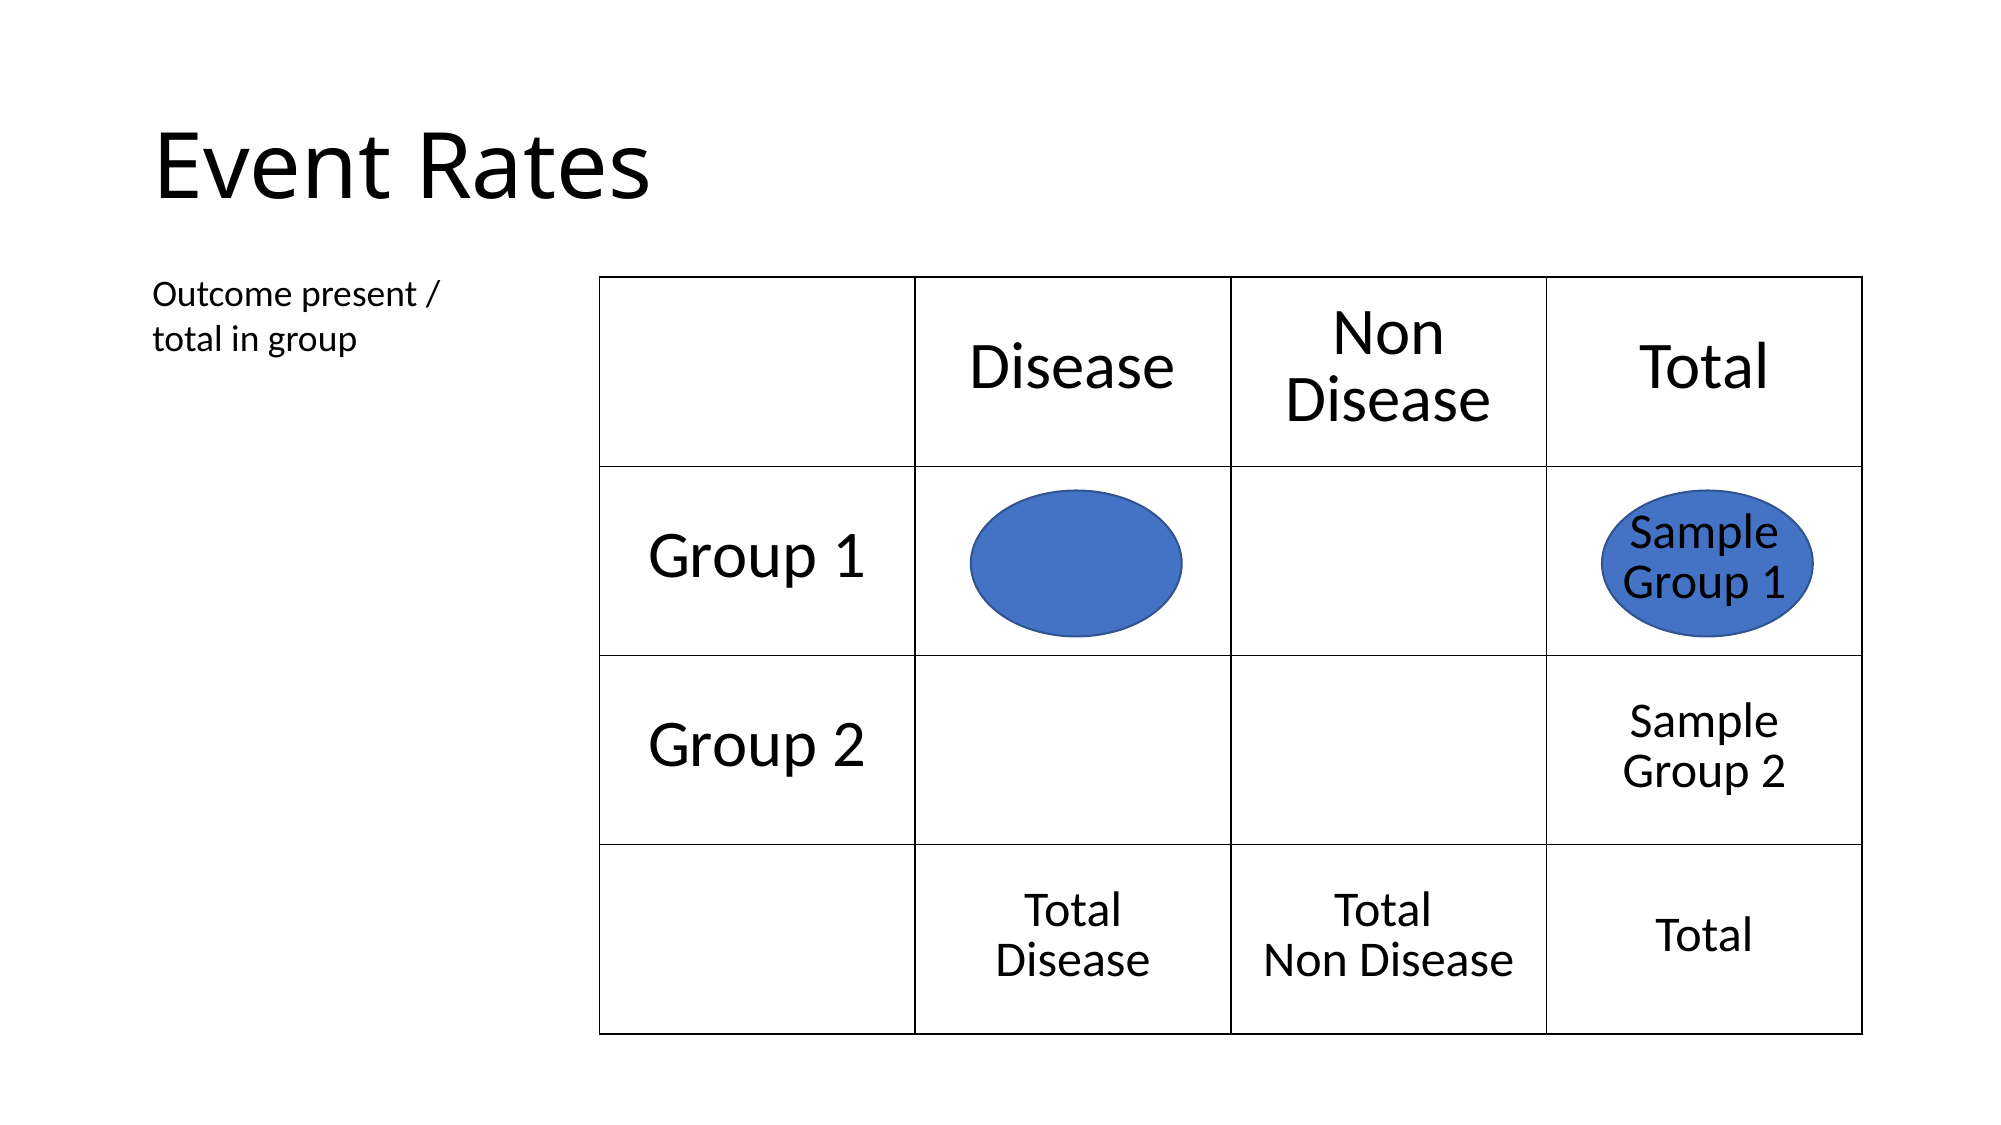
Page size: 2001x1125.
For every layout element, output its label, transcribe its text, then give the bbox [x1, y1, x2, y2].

text_box Outcome present / total in group [137, 261, 497, 367]
table_header [600, 278, 914, 466]
table_cell [1232, 656, 1546, 844]
text_box [969, 489, 1183, 638]
table_cell Sample Group 1 [1547, 467, 1861, 655]
table_header Disease [916, 278, 1230, 466]
table_cell Sample Group 2 [1547, 656, 1861, 844]
table_header Total [1547, 278, 1861, 466]
table_cell [916, 656, 1230, 844]
table_cell Total Non Disease [1232, 845, 1546, 1033]
table_cell Total Disease [916, 845, 1230, 1033]
table_cell Group 2 [600, 656, 914, 844]
table_cell [916, 467, 1230, 655]
table_header Non Disease [1232, 278, 1546, 466]
table_cell [600, 845, 914, 1033]
table_cell Group 1 [600, 467, 914, 655]
table_cell [1232, 467, 1546, 655]
title Event Rates [137, 59, 1863, 278]
table_cell Total [1547, 845, 1861, 1033]
